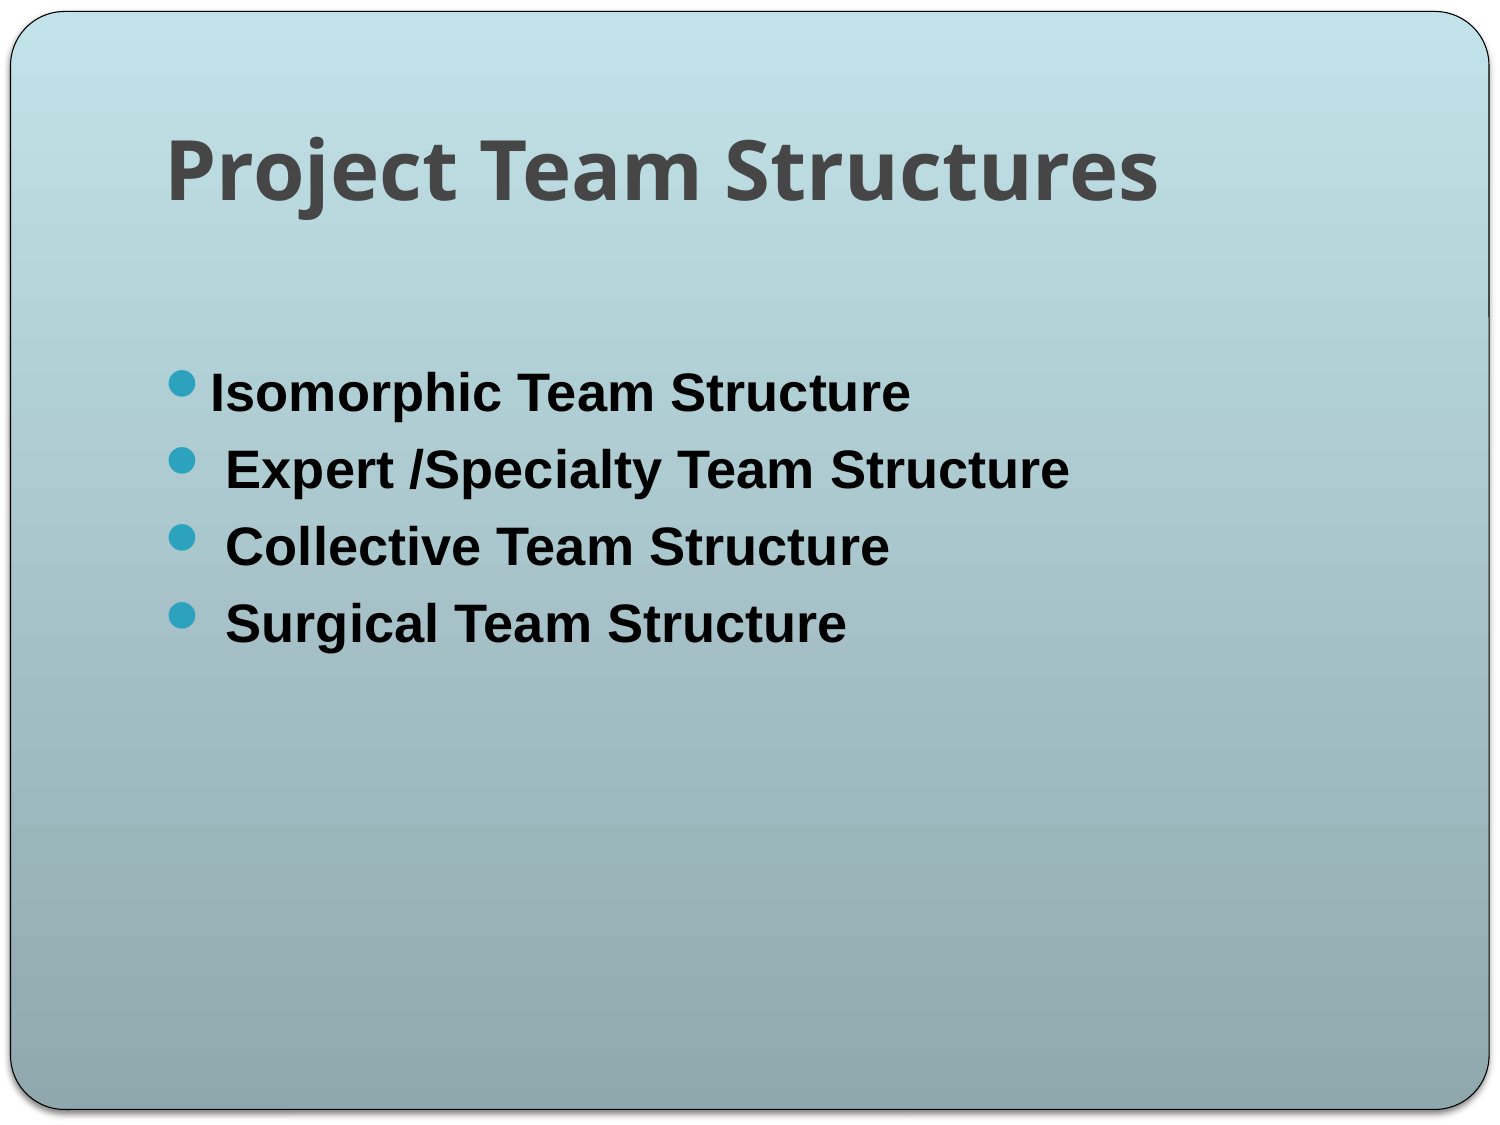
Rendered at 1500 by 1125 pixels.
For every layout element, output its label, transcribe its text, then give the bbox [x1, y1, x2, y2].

list Isomorphic Team Structure Expert /Specialty Team Structure Collective Team Structure Surgical Team Structure [150, 350, 1425, 988]
title Project Team Structures [150, 45, 1425, 233]
